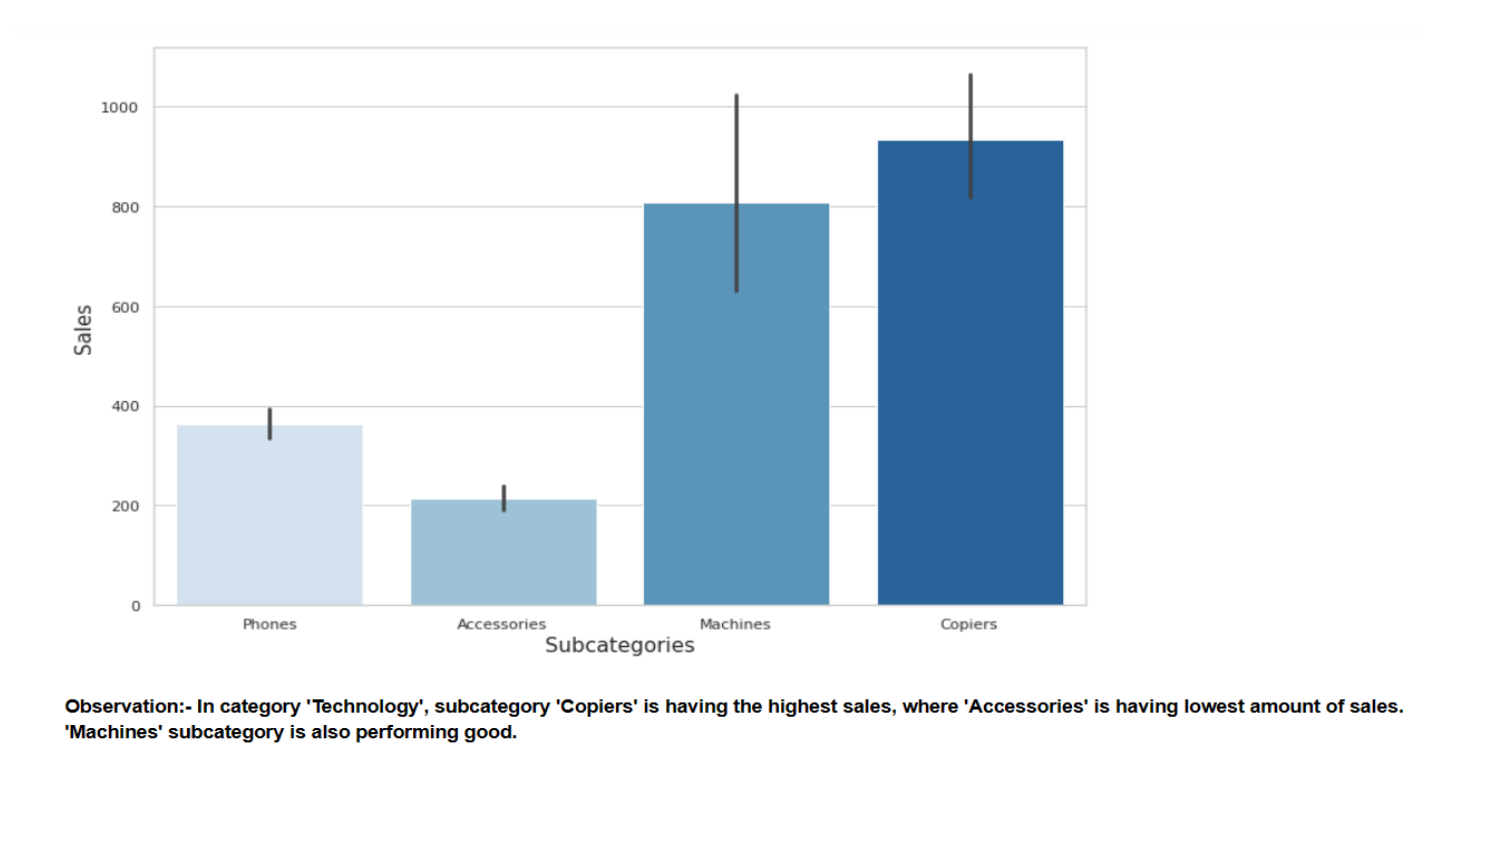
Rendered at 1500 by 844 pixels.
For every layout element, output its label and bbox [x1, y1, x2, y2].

picture [11, 28, 1422, 767]
